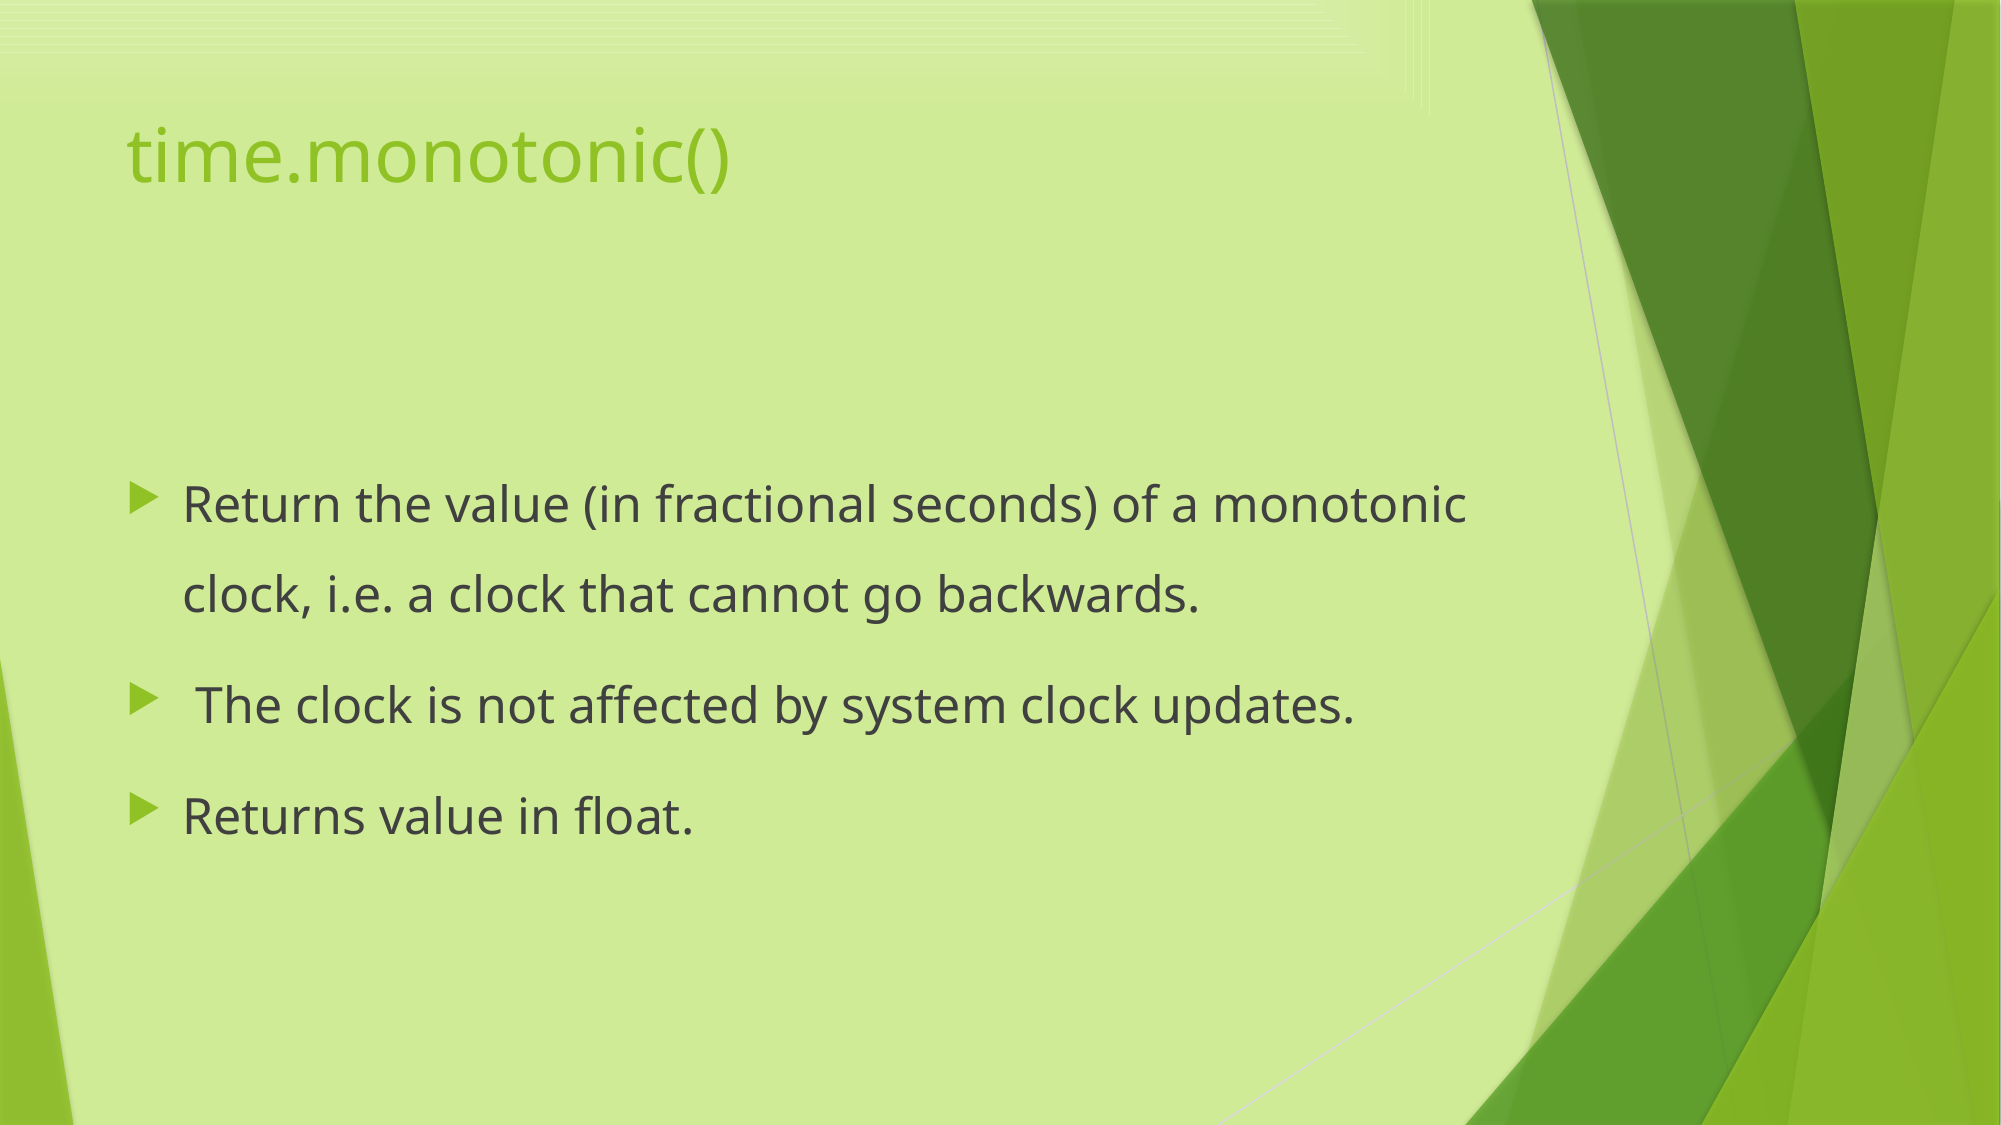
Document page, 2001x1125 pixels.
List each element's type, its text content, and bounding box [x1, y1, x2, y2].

list Return the value (in fractional seconds) of a monotonic clock, i.e. a clock that cannot go backwards. The clock is not affected by system clock updates. Returns value in float. [111, 354, 1522, 992]
title time.monotonic() [111, 99, 1522, 317]
